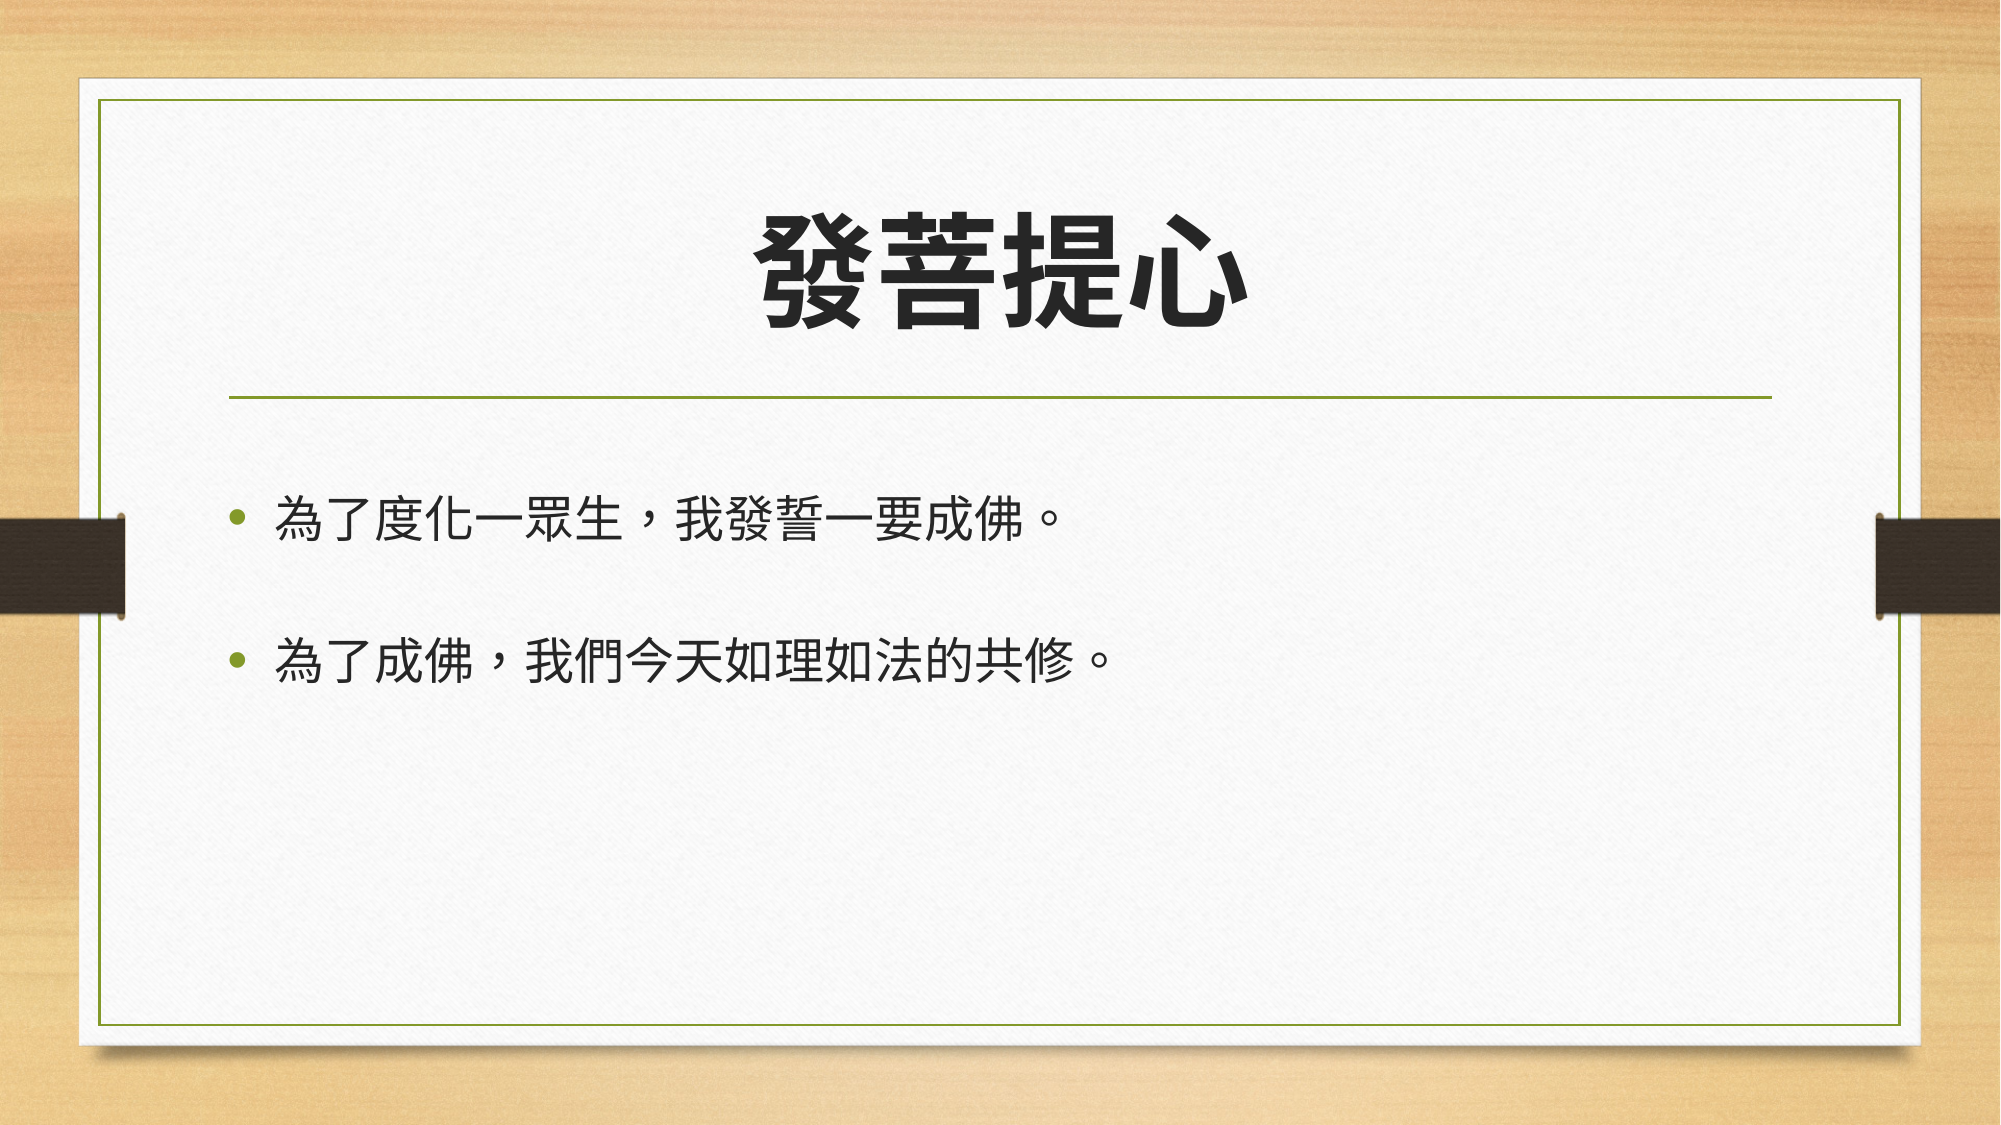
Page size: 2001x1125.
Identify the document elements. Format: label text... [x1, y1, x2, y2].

list 為了度化一眾生，我發誓一要成佛。 為了成佛，我們今天如理如法的共修。 [212, 419, 1788, 964]
picture [0, 0, 2001, 1125]
title 發菩提心 [212, 161, 1788, 375]
